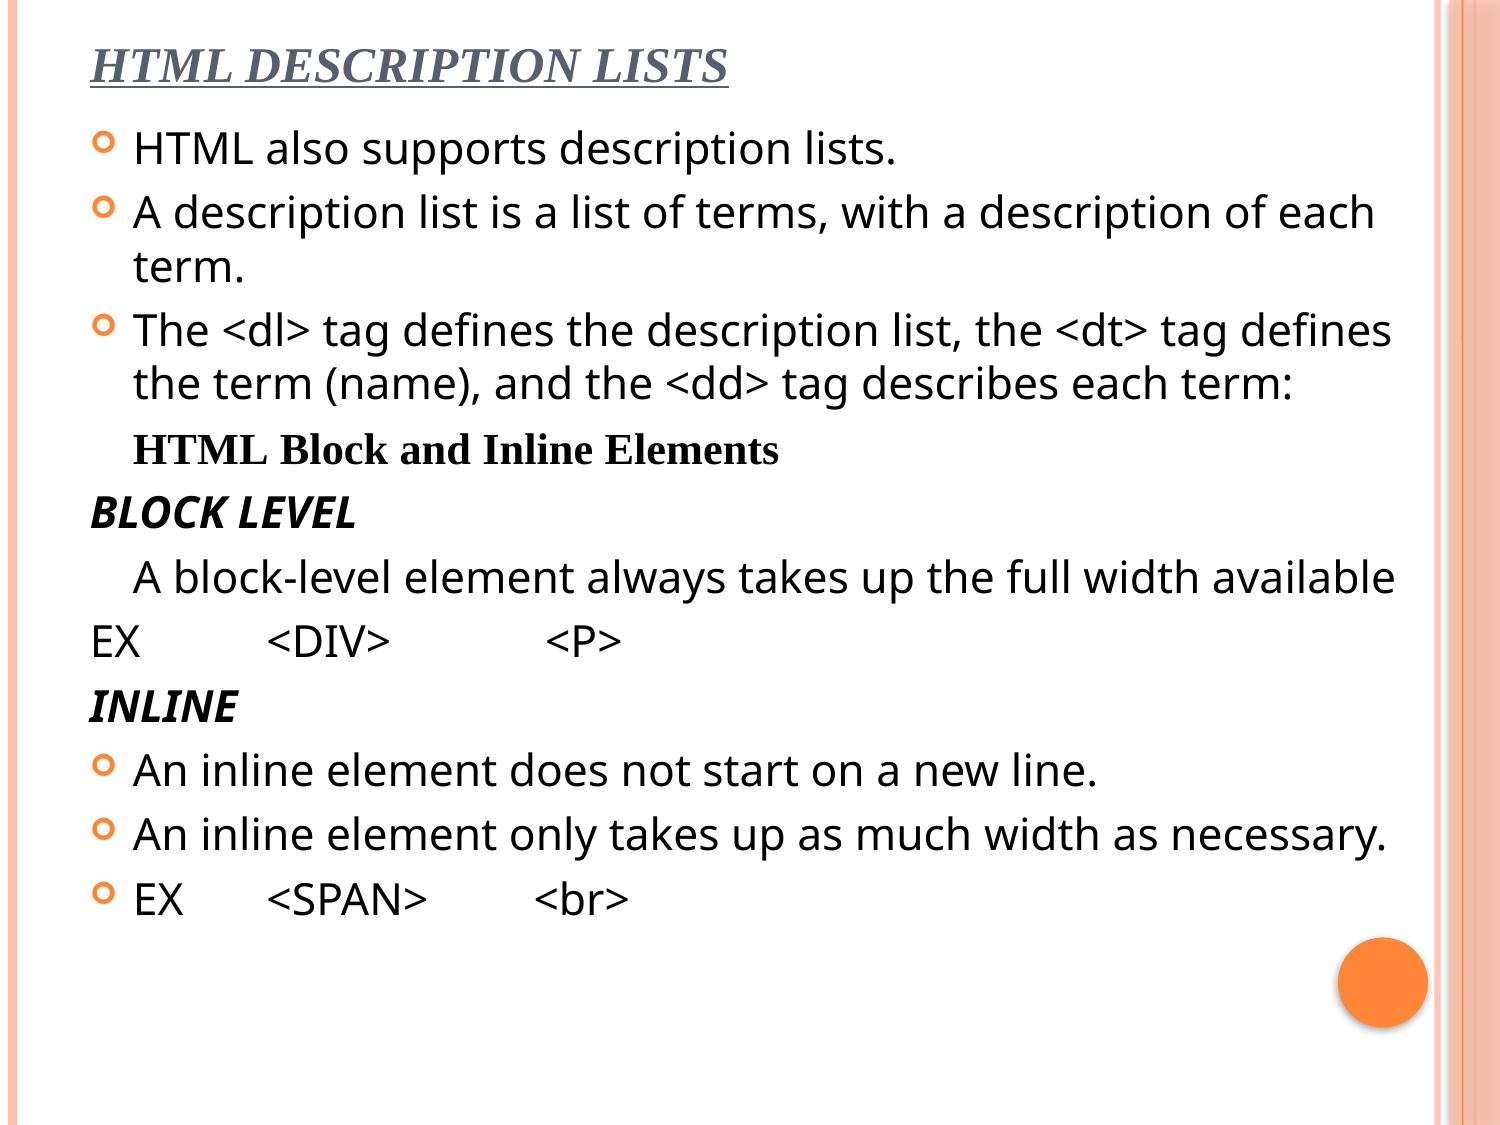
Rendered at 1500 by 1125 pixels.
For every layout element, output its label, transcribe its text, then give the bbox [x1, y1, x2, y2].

list HTML also supports description lists. A description list is a list of terms, with a description of each term. The <dl> tag defines the description list, the <dt> tag defines the term (name), and the <dd> tag describes each term: HTML Block and Inline Elements BLOCK LEVEL A block-level element always takes up the full width available EX <DIV> <P> INLINE An inline element does not start on a new line. An inline element only takes up as much width as necessary. EX <SPAN> <br> [75, 112, 1425, 1005]
title HTML Description Lists [75, 0, 1425, 100]
